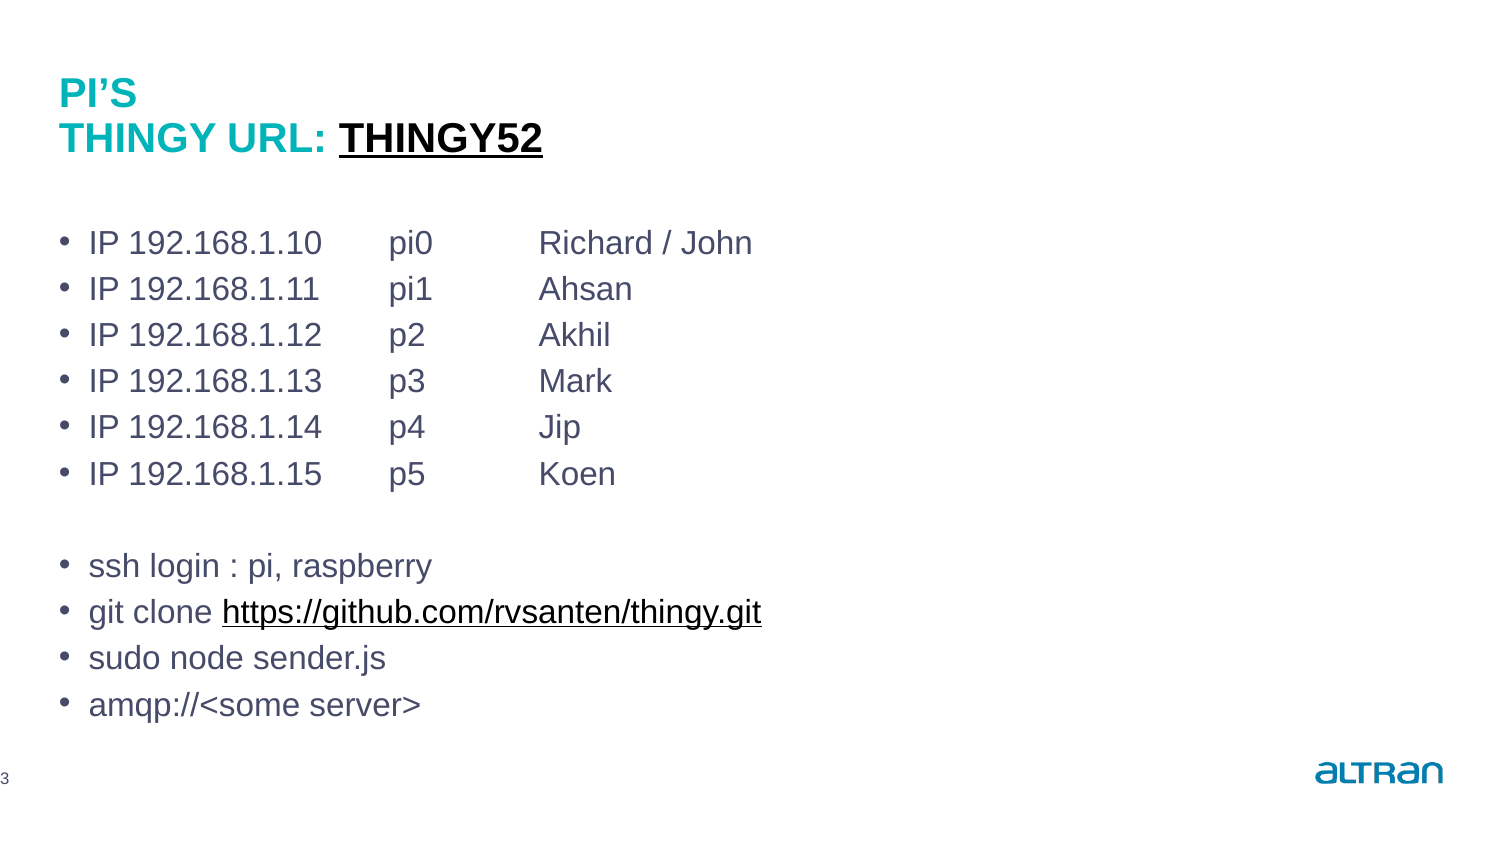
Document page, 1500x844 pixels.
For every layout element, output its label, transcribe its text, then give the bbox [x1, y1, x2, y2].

list IP 192.168.1.10 pi0 Richard / John IP 192.168.1.11 pi1 Ahsan IP 192.168.1.12 p2 Akhil IP 192.168.1.13 p3 Mark IP 192.168.1.14 p4 Jip IP 192.168.1.15 p5 Koen ssh login : pi, raspberry git clone https://github.com/rvsanten/thingy.git sudo node sender.js amqp://<some server> [59, 220, 1441, 726]
slide_number 3 [0, 746, 71, 788]
title Pi’s Thingy url: Thingy52 [59, 72, 1441, 219]
picture [1310, 757, 1447, 788]
